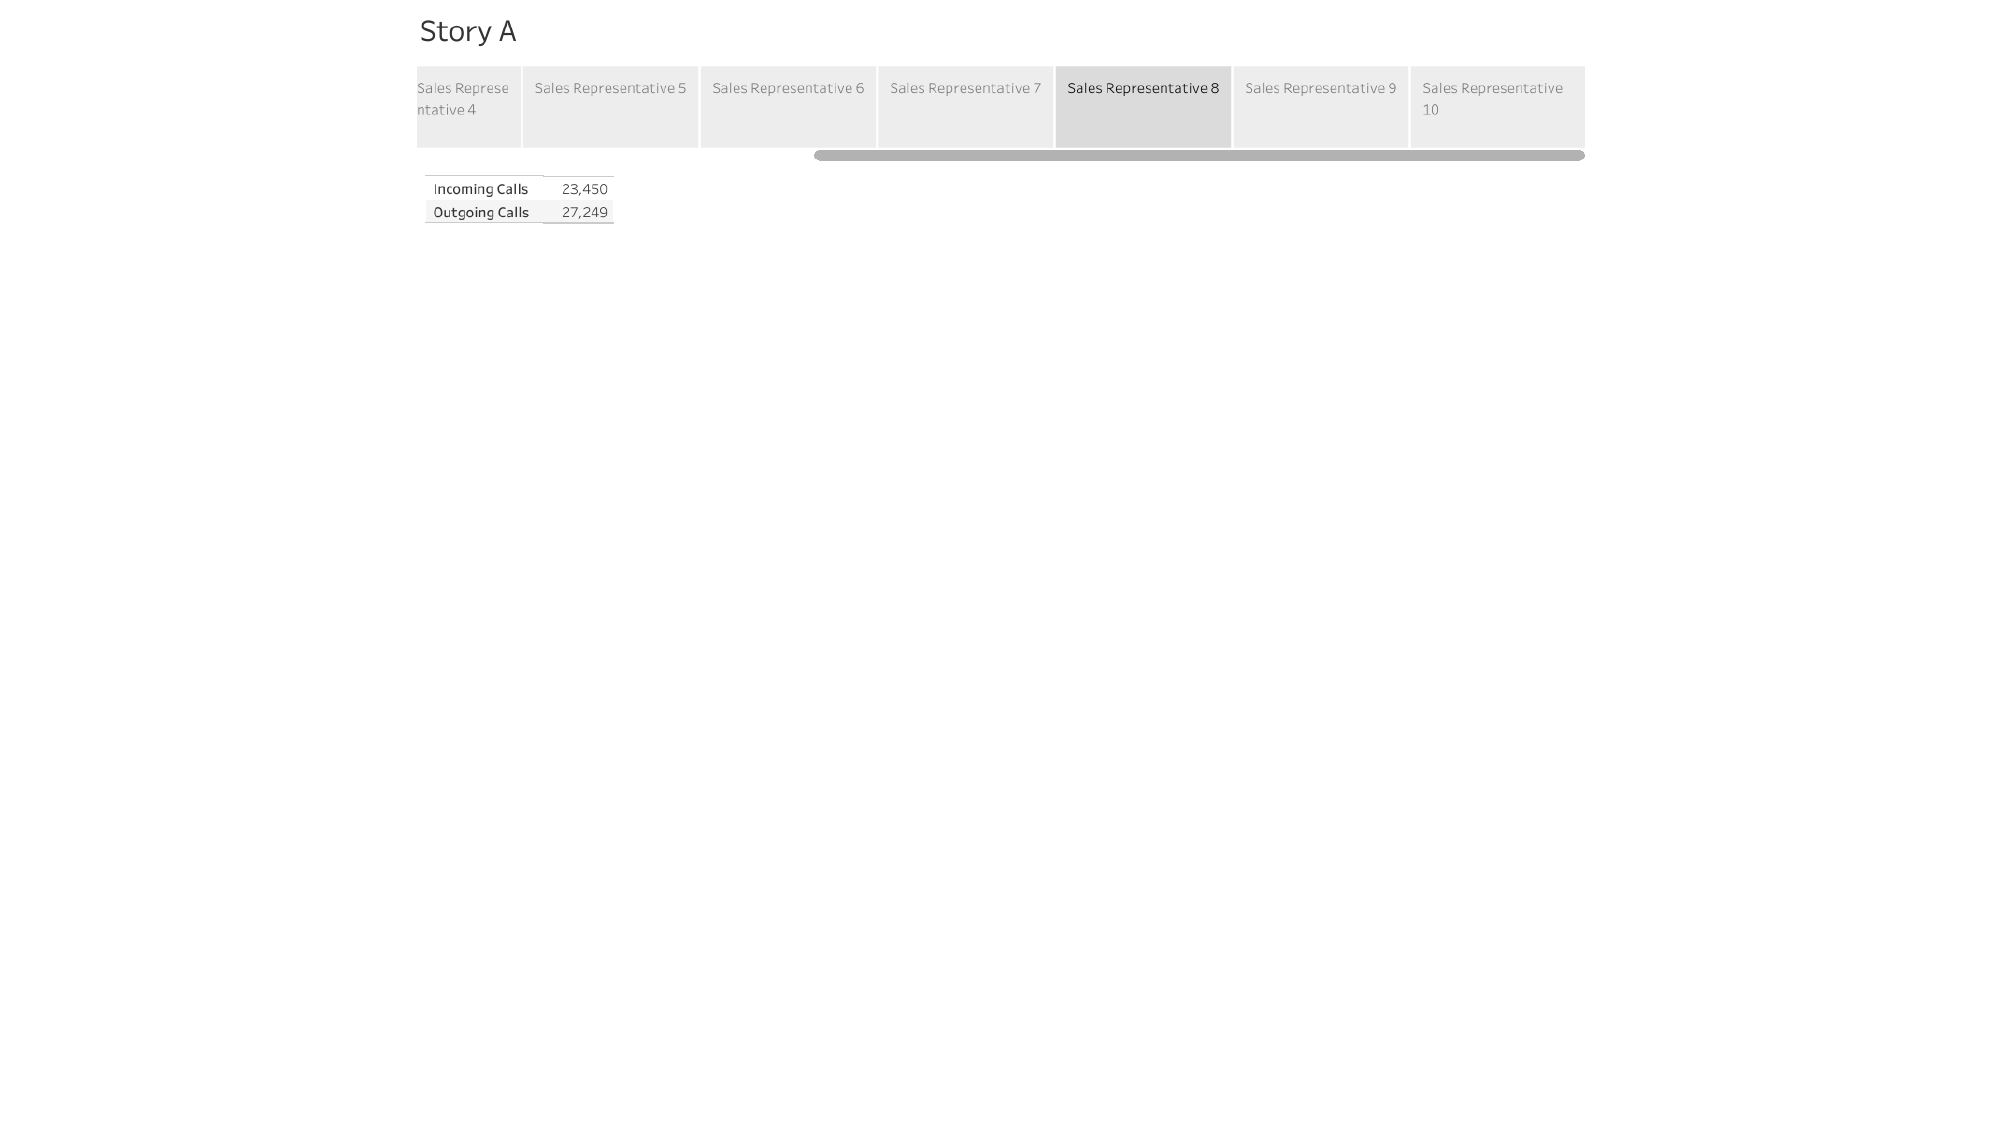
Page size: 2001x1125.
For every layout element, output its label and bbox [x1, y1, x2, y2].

picture [407, 0, 1593, 1125]
